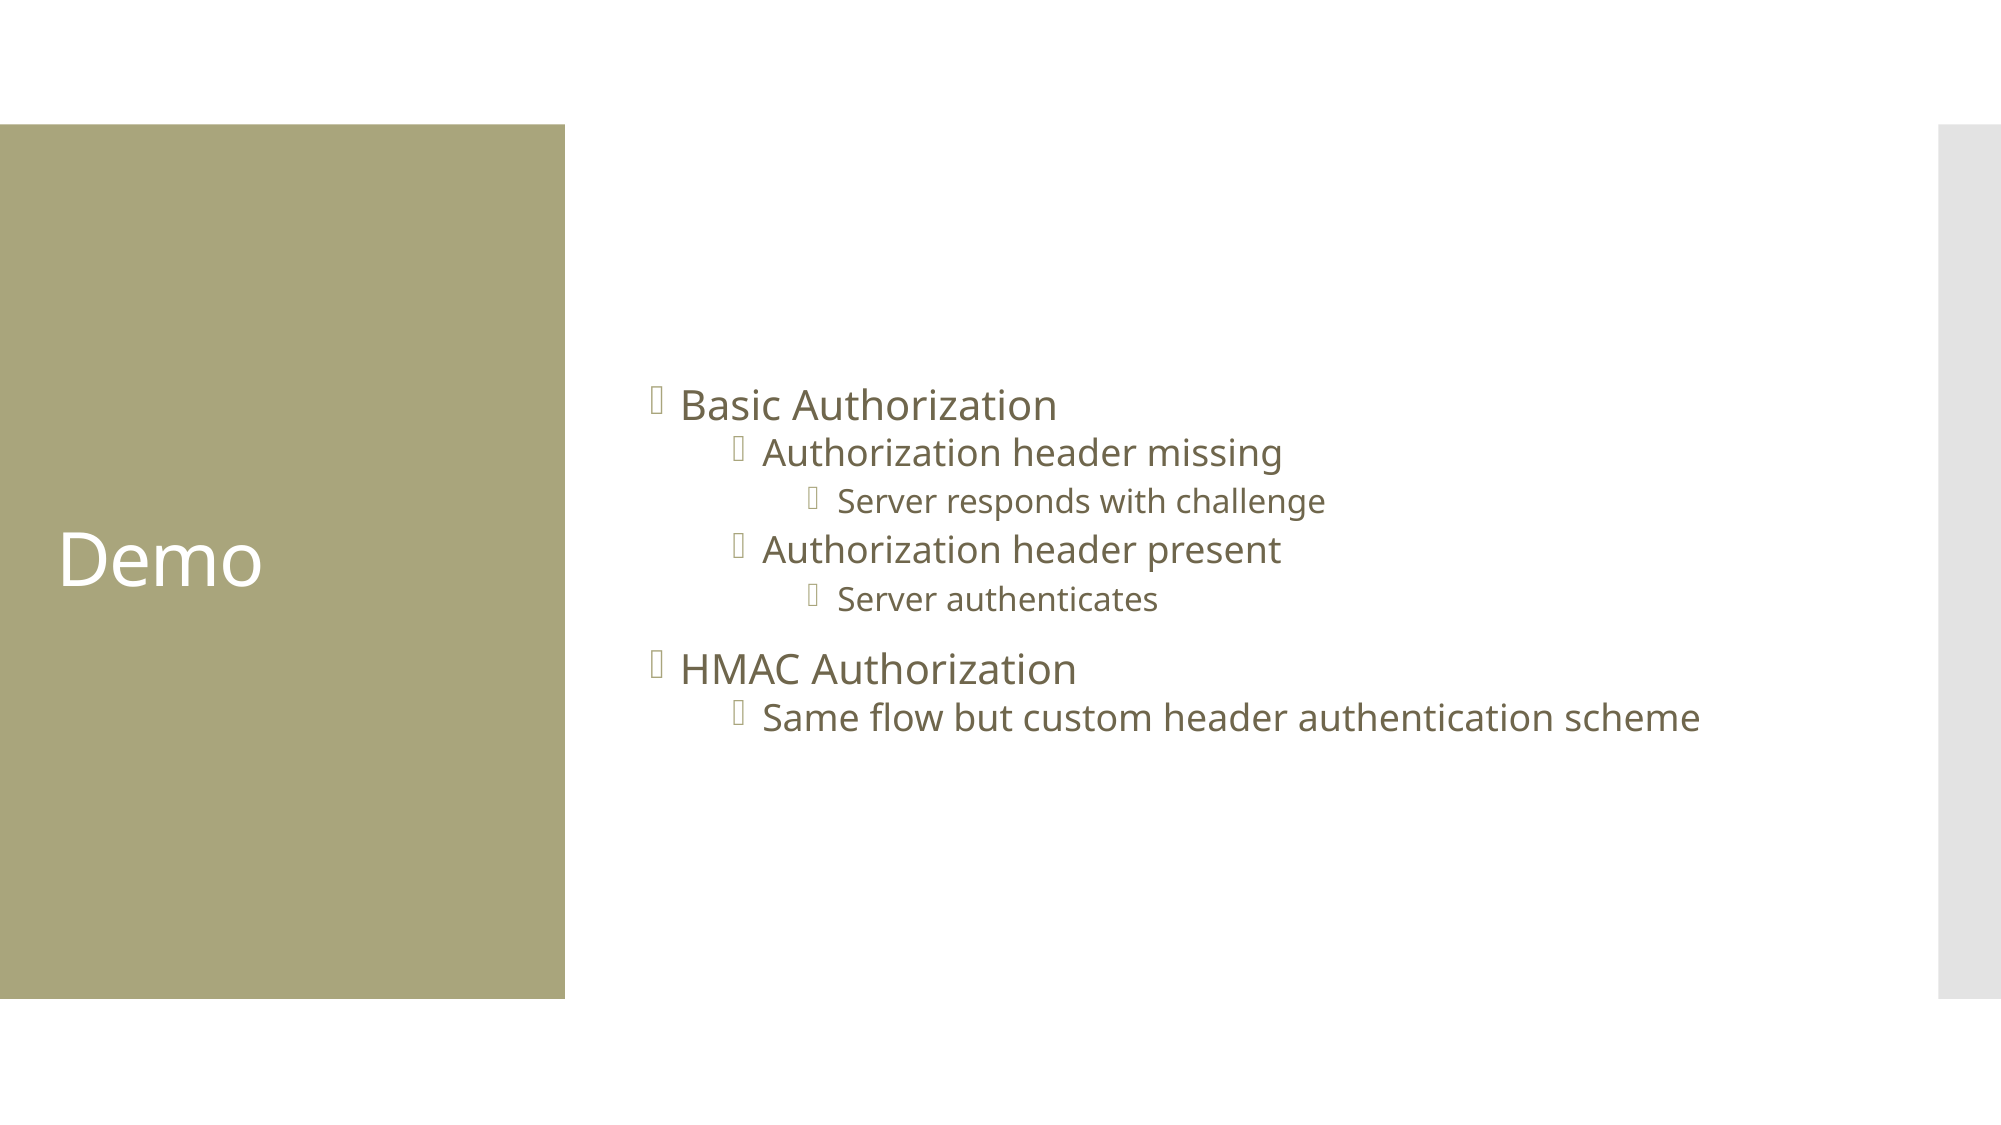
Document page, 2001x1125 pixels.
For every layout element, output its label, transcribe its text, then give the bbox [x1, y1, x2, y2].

title Demo [41, 184, 525, 940]
list Basic Authorization Authorization header missing Server responds with challenge Authorization header present Server authenticates HMAC Authorization Same flow but custom header authentication scheme [634, 141, 1835, 982]
